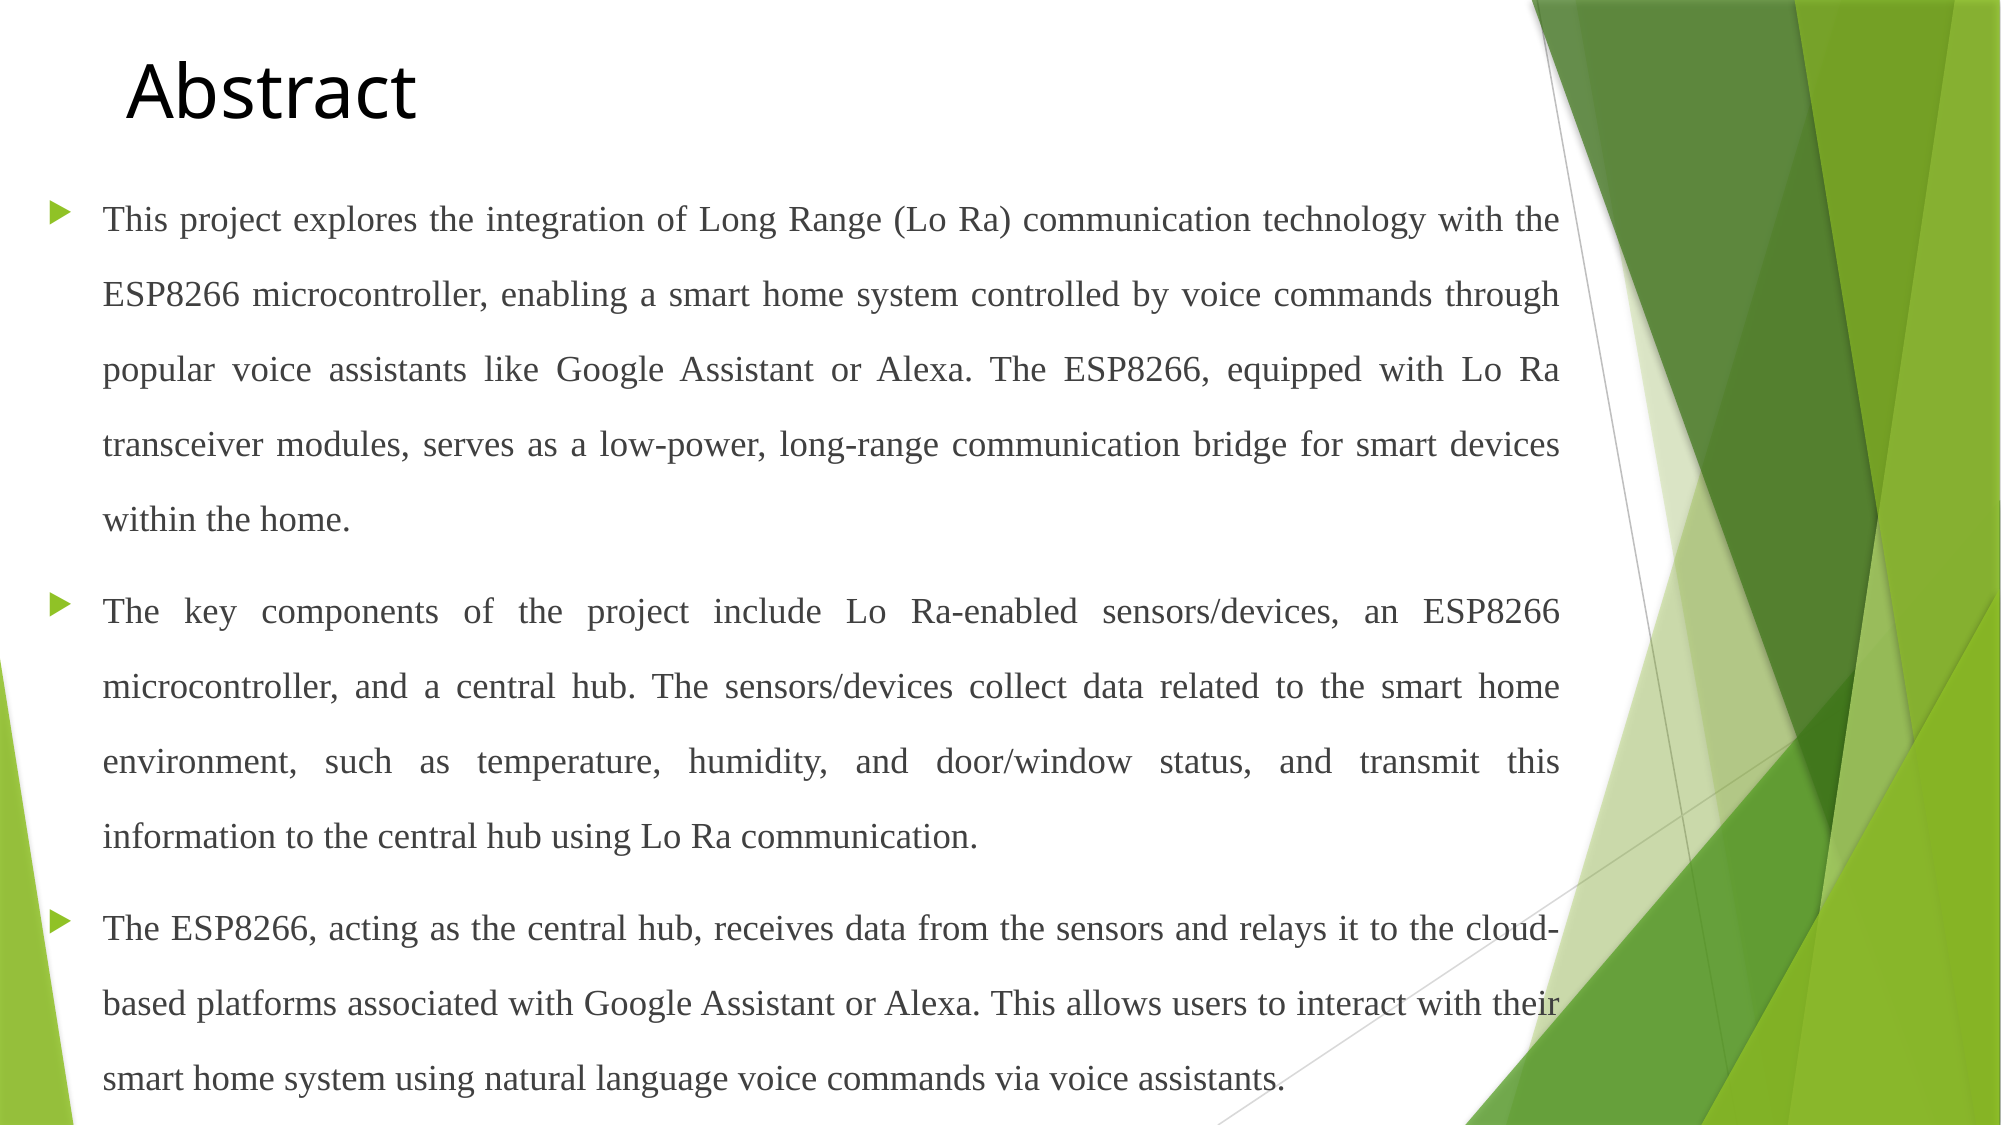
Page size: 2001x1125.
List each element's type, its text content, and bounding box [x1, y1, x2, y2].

list This project explores the integration of Long Range (Lo Ra) communication technology with the ESP8266 microcontroller, enabling a smart home system controlled by voice commands through popular voice assistants like Google Assistant or Alexa. The ESP8266, equipped with Lo Ra transceiver modules, serves as a low-power, long-range communication bridge for smart devices within the home. The key components of the project include Lo Ra-enabled sensors/devices, an ESP8266 microcontroller, and a central hub. The sensors/devices collect data related to the smart home environment, such as temperature, humidity, and door/window status, and transmit this information to the central hub using Lo Ra communication. The ESP8266, acting as the central hub, receives data from the sensors and relays it to the cloud-based platforms associated with Google Assistant or Alexa. This allows users to interact with their smart home system using natural language voice commands via voice assistants. [32, 156, 1578, 1125]
title Abstract [111, 36, 1522, 156]
